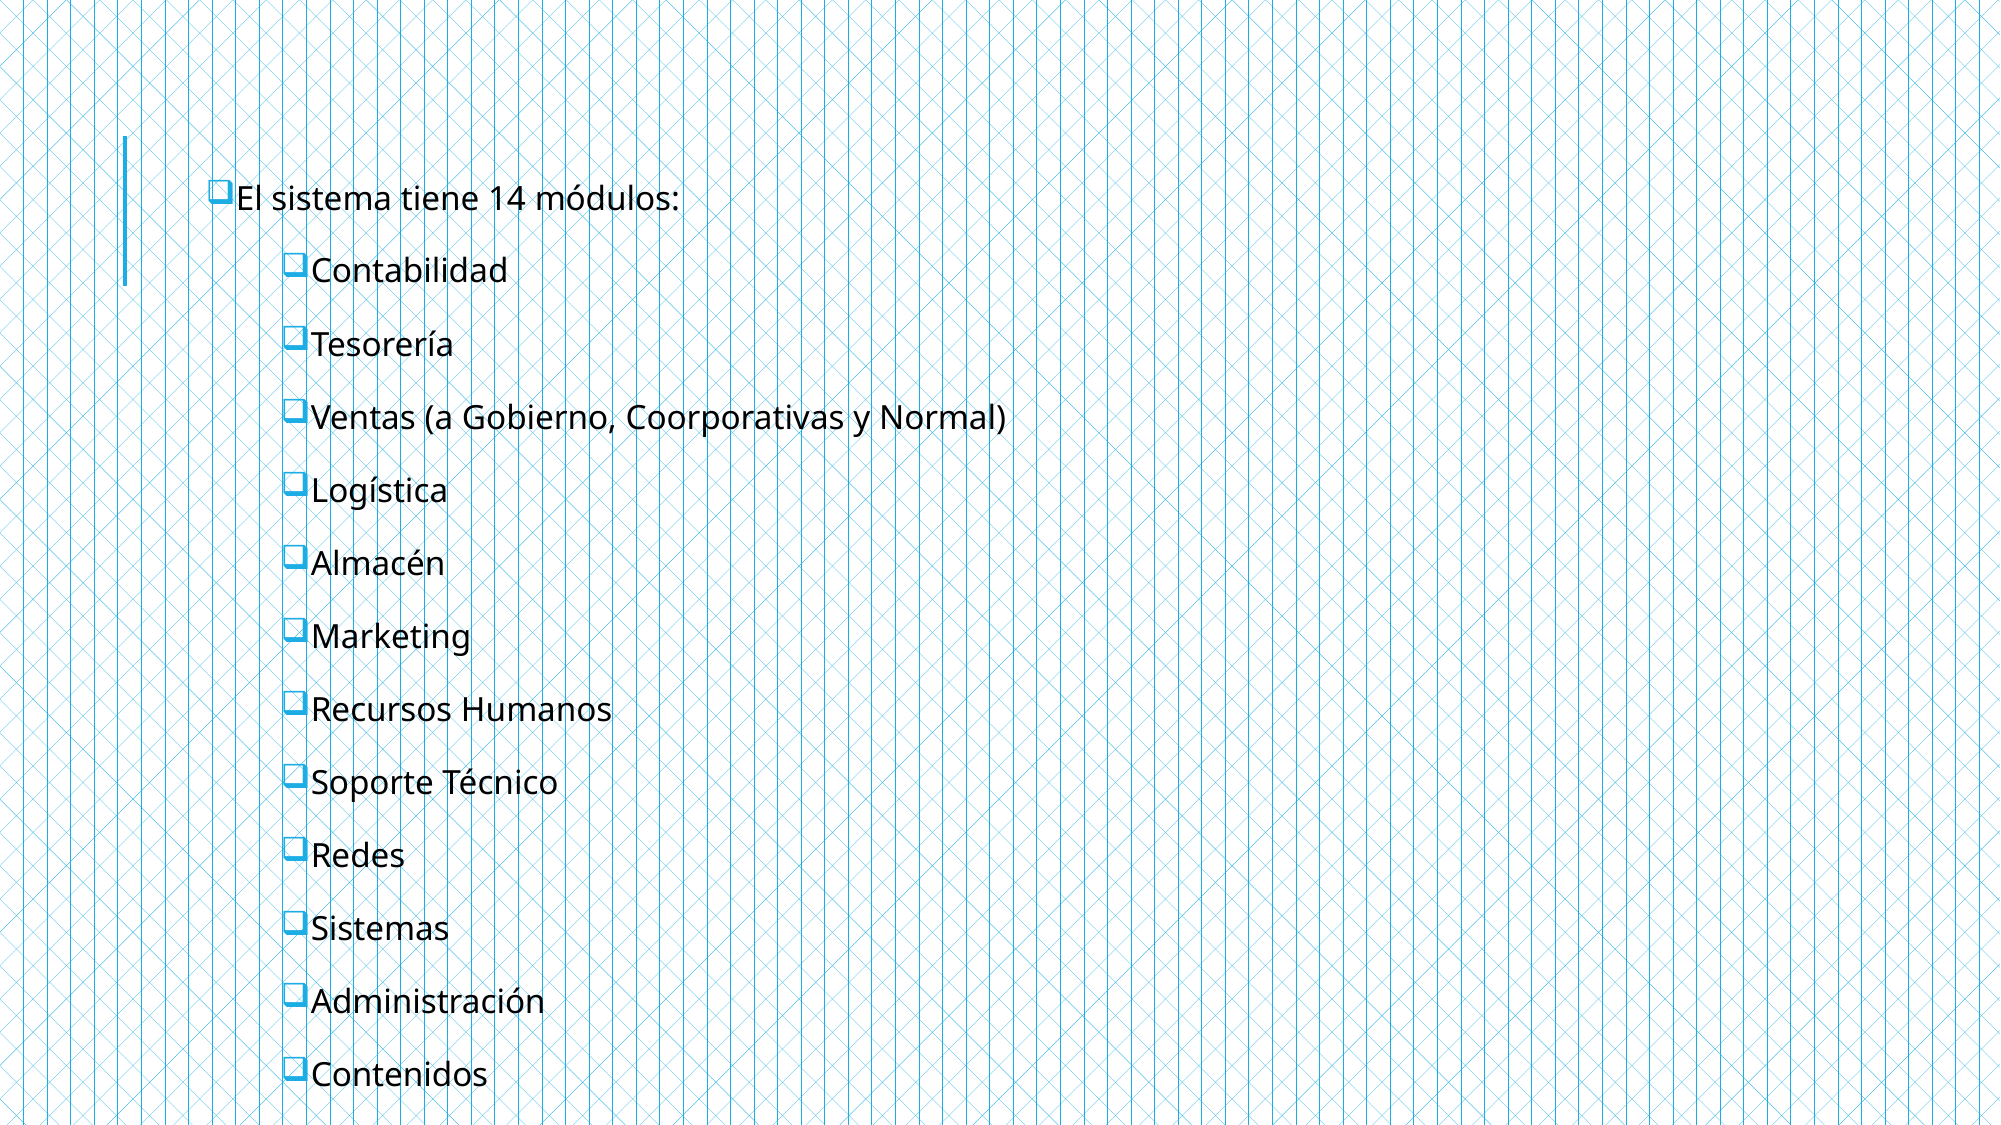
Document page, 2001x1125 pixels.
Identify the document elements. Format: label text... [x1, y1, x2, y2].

text_box El sistema tiene 14 módulos: Contabilidad Tesorería Ventas (a Gobierno, Coorporativas y Normal) Logística Almacén Marketing Recursos Humanos Soporte Técnico Redes Sistemas Administración Contenidos [191, 165, 1548, 1101]
